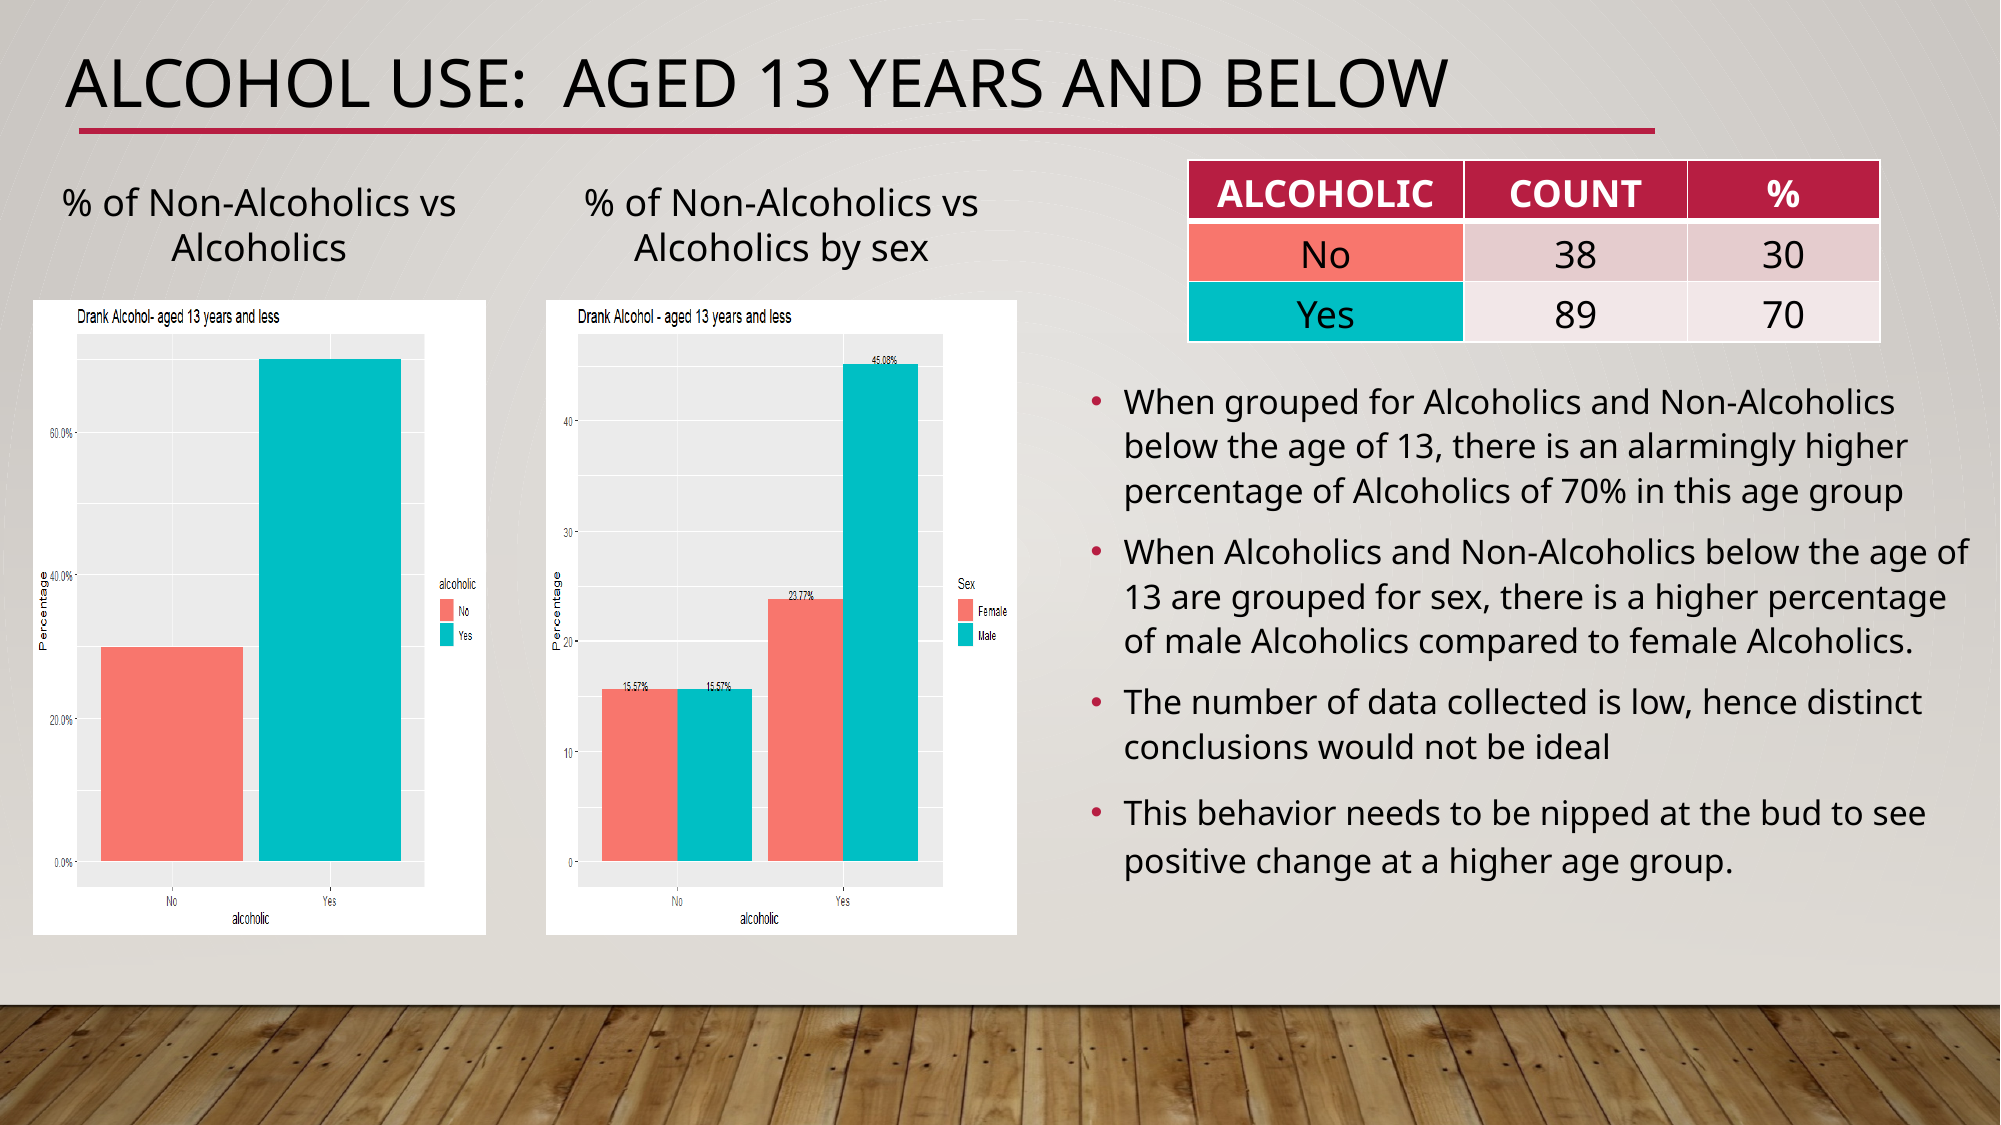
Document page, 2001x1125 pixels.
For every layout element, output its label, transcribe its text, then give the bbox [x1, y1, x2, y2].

picture [0, 1005, 2000, 1125]
picture [546, 299, 1018, 936]
table_cell 89 [1465, 282, 1687, 341]
table_header COUNT [1465, 161, 1687, 218]
table_cell 70 [1688, 282, 1879, 341]
table_cell 38 [1465, 224, 1687, 281]
text_box % of Non-Alcoholics vs Alcoholics [33, 171, 486, 276]
table_cell No [1189, 224, 1463, 281]
text_box When grouped for Alcoholics and Non-Alcoholics below the age of 13, there is an alarmingly higher percentage of Alcoholics of 70% in this age group When Alcoholics and Non-Alcoholics below the age of 13 are grouped for sex, there is a higher percentage of male Alcoholics compared to female Alcoholics. The number of data collected is low, hence distinct conclusions would not be ideal This behavior needs to be nipped at the bud to see positive change at a higher age group. [1075, 368, 1987, 935]
text_box % of Non-Alcoholics vs Alcoholics by sex [555, 171, 1008, 276]
table_header ALCOHOLIC [1189, 161, 1463, 218]
table_cell 30 [1688, 224, 1879, 281]
title ALCOHOL Use: Aged 13 years and below [50, 42, 1531, 172]
picture [33, 299, 486, 936]
table_header % [1688, 161, 1879, 218]
table_cell Yes [1189, 282, 1463, 341]
